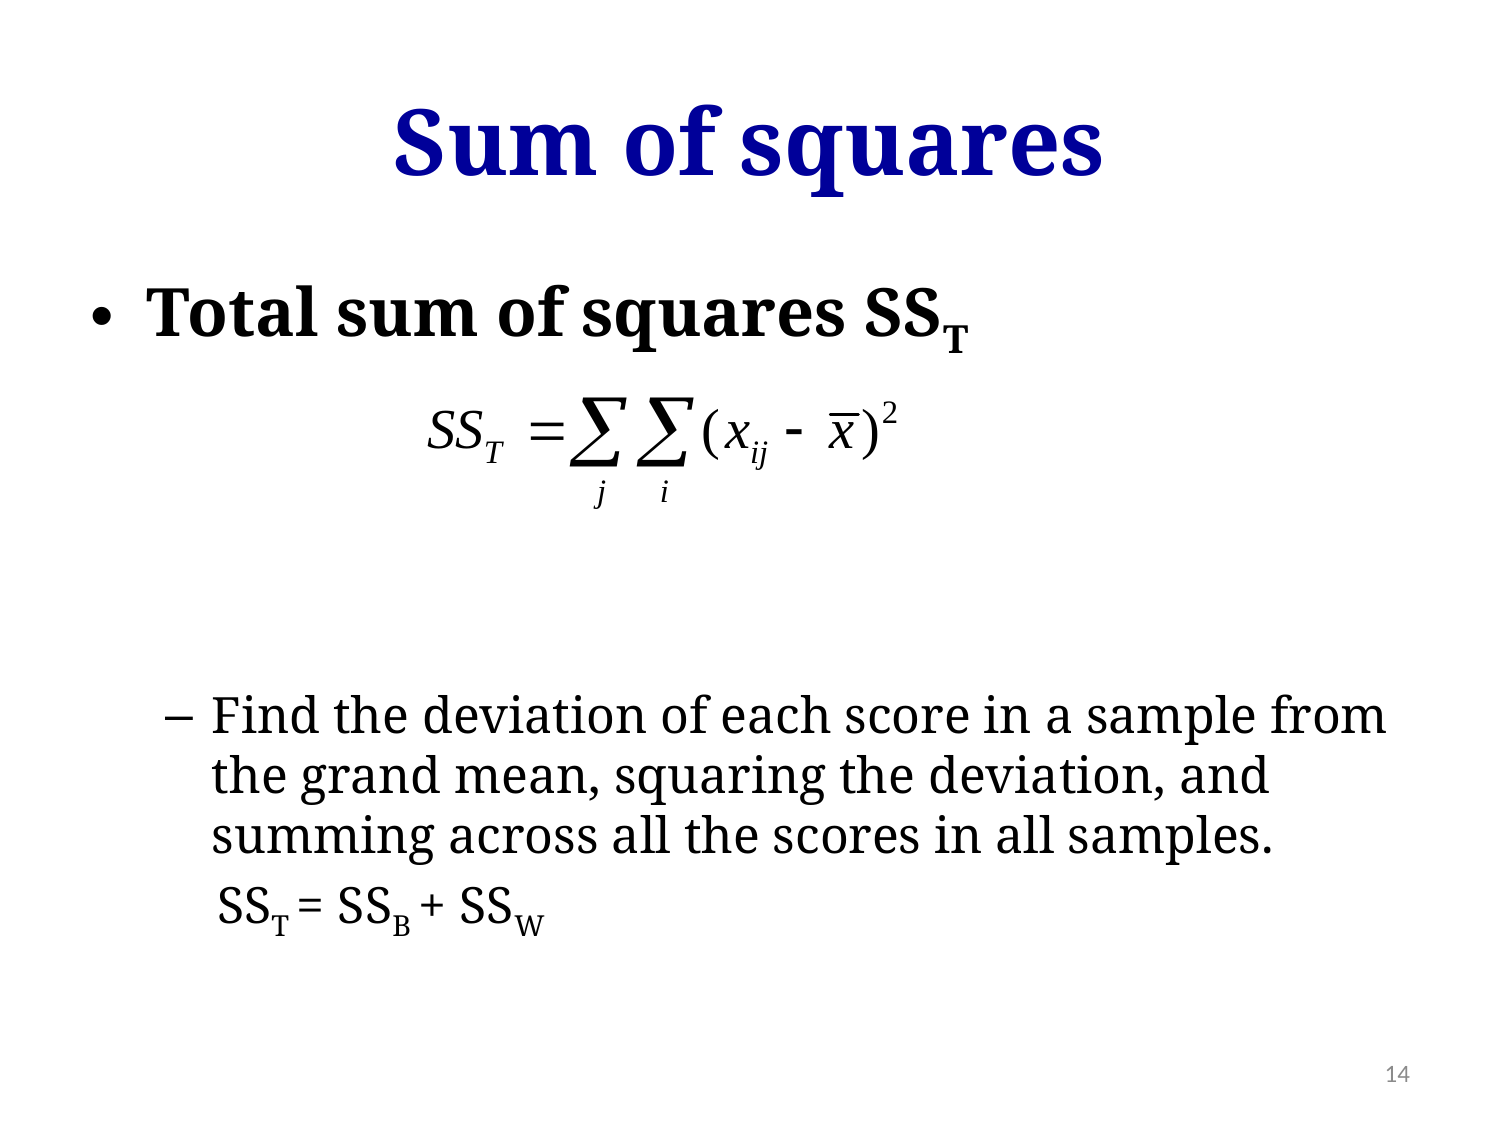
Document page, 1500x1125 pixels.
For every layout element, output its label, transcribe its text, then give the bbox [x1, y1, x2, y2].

slide_number 14 [1074, 1042, 1425, 1103]
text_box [417, 387, 913, 520]
title Sum of squares [75, 45, 1425, 233]
list Total sum of squares SST Find the deviation of each score in a sample from the grand mean, squaring the deviation, and summing across all the scores in all samples. SST = SSB + SSW [75, 262, 1425, 1005]
